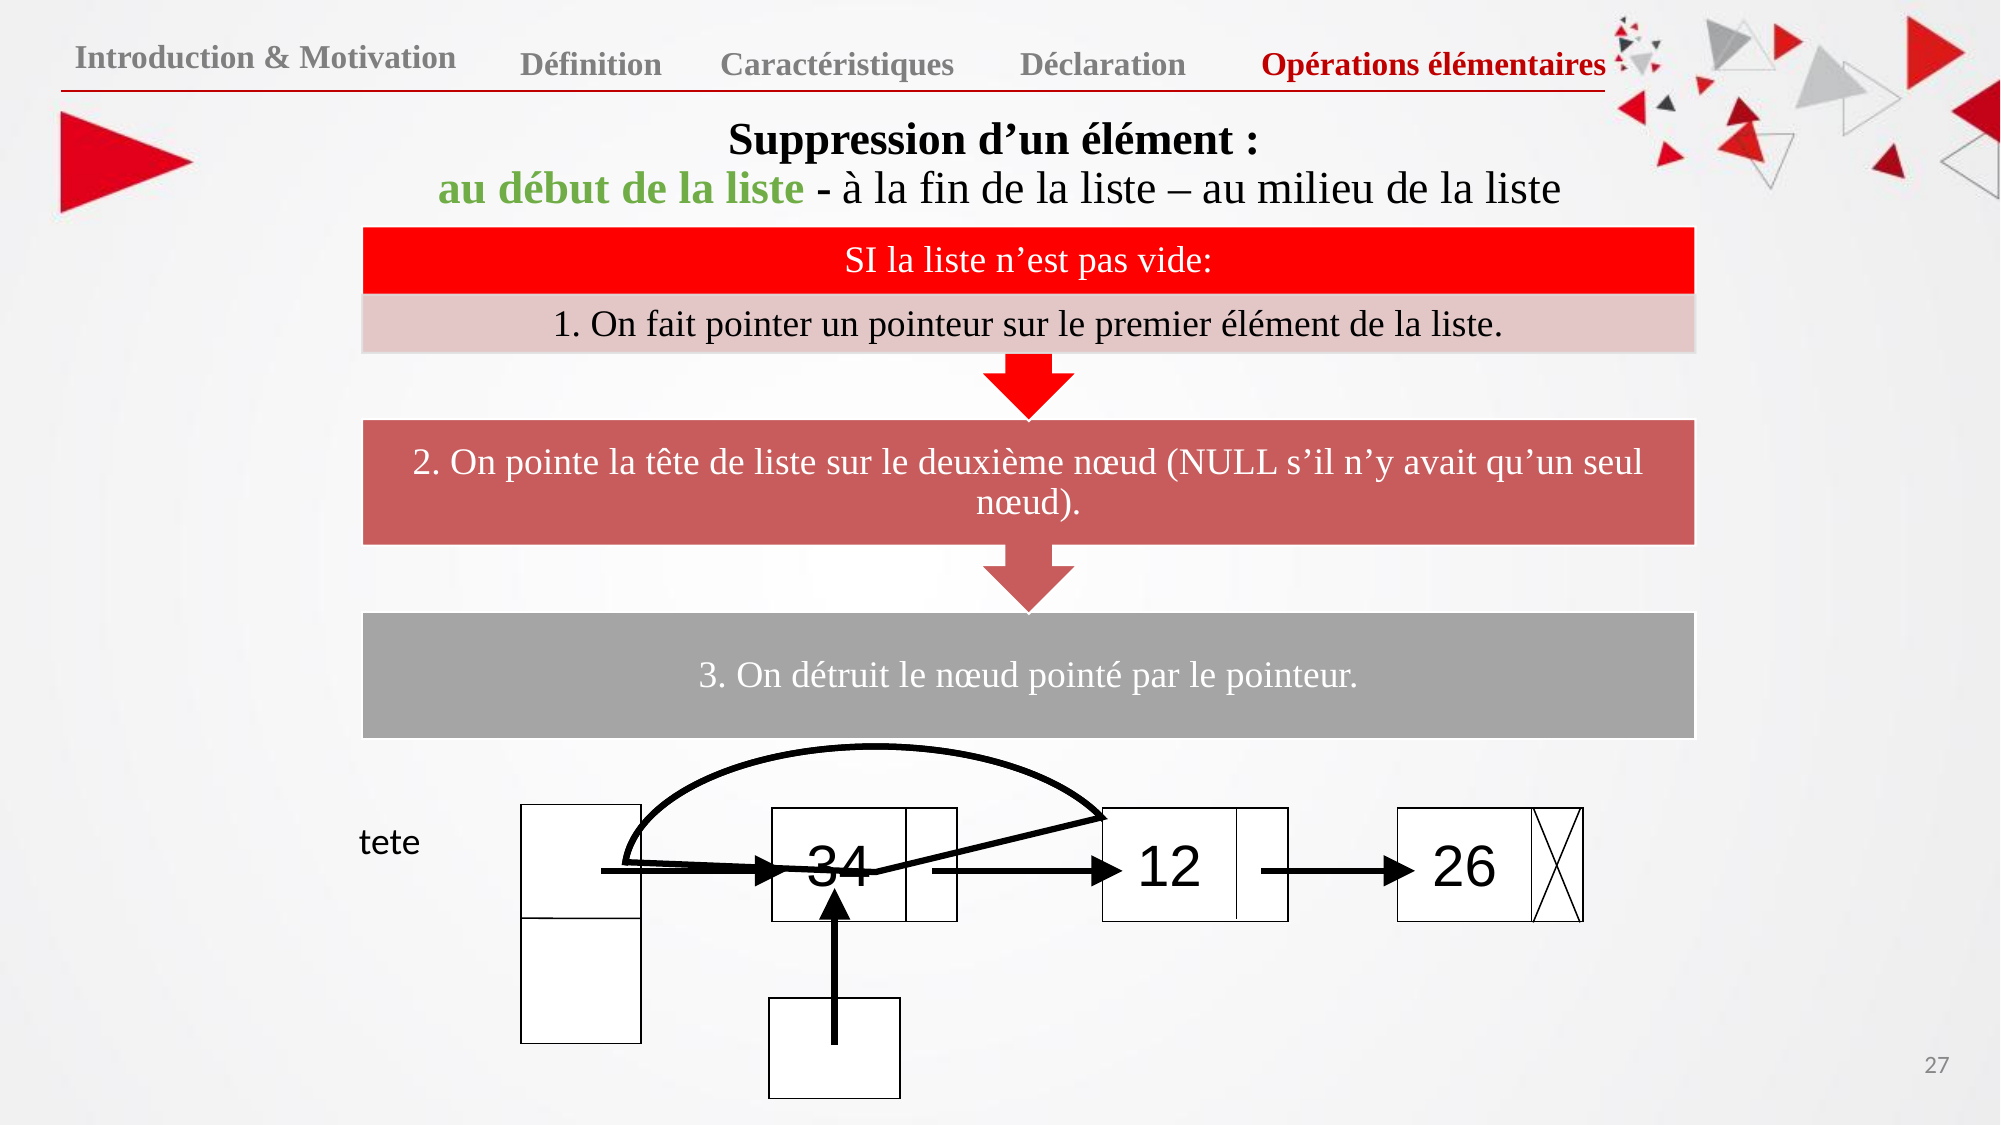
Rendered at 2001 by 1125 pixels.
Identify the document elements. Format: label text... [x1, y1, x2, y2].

text_box [909, 853, 957, 922]
text_box [520, 804, 641, 917]
text_box [1102, 808, 1236, 922]
text_box [769, 997, 900, 1099]
title Suppression d’un élément : au début de la liste - à la fin de la liste – au milieu de la liste [130, 102, 1870, 227]
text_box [361, 226, 1696, 422]
text_box Introduction & Motivation [59, 21, 506, 83]
text_box 34 [791, 869, 890, 906]
text_box 2. On pointe la tête de liste sur le deuxième nœud (NULL s’il n’y avait qu’un seul nœud). [362, 428, 1696, 614]
text_box [839, 867, 901, 922]
text_box [625, 746, 1102, 873]
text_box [1533, 808, 1581, 922]
text_box Déclaration [1004, 28, 1207, 90]
text_box [520, 924, 641, 1044]
text_box 12 [1122, 820, 1221, 906]
text_box Caractéristiques [705, 28, 992, 90]
slide_number ‹#› [1627, 1033, 1965, 1094]
text_box tete [320, 759, 459, 920]
text_box Définition [505, 28, 691, 90]
text_box [1397, 808, 1529, 922]
text_box [771, 869, 830, 922]
text_box 3. On détruit le nœud pointé par le pointeur. [362, 611, 1696, 739]
text_box Opérations élémentaires [1236, 28, 1632, 90]
text_box 26 [1417, 820, 1516, 906]
text_box [1237, 808, 1288, 922]
picture [0, 0, 2001, 1125]
